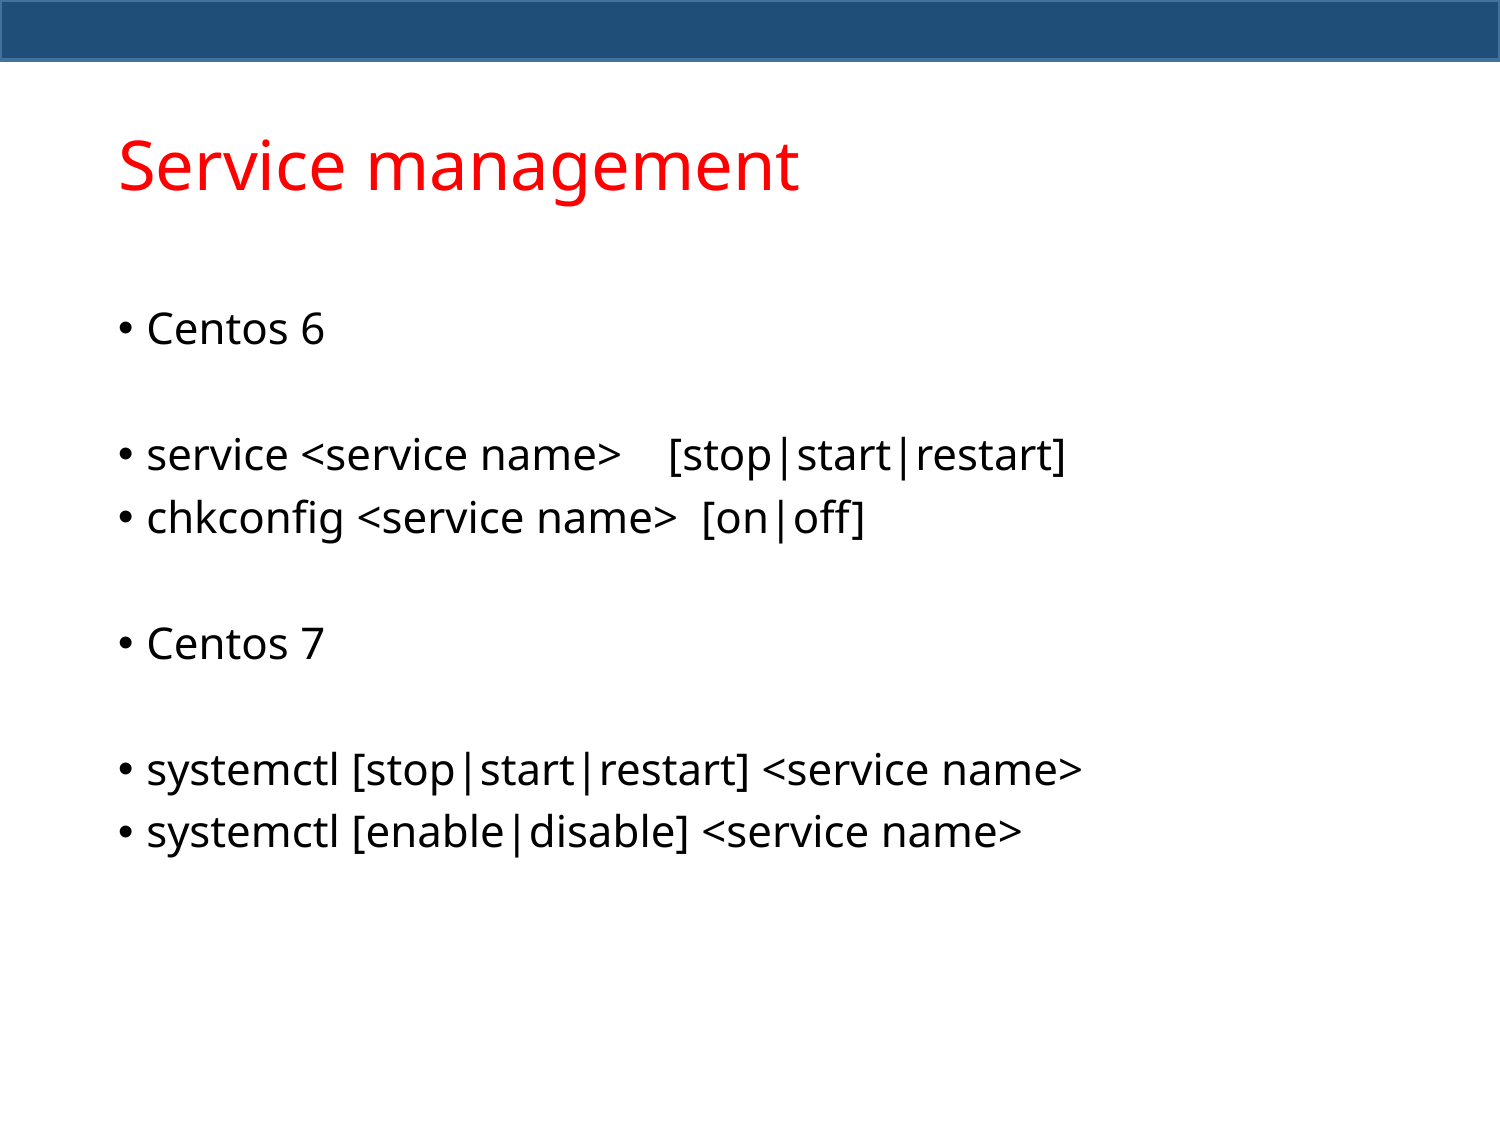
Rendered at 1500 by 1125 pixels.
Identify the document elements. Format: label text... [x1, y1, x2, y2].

list Centos 6 service <service name> [stop|start|restart] chkconfig <service name> [on|off] Centos 7 systemctl [stop|start|restart] <service name> systemctl [enable|disable] <service name> [103, 299, 1397, 1014]
title Service management [103, 59, 1397, 278]
